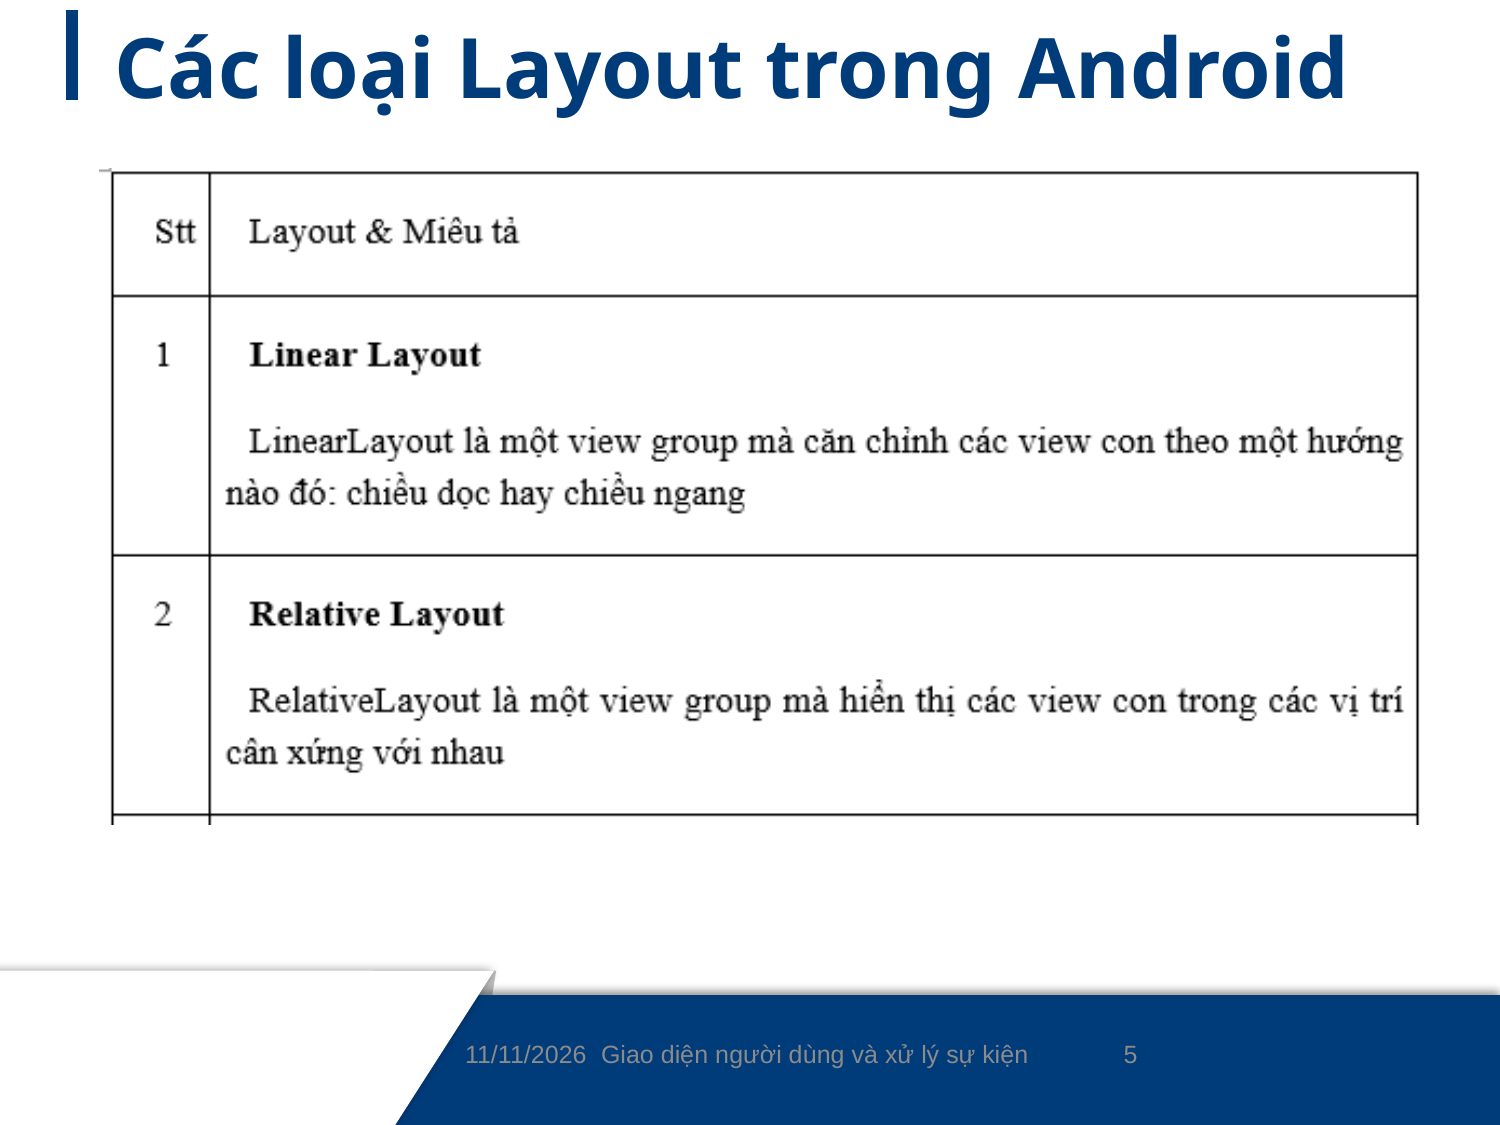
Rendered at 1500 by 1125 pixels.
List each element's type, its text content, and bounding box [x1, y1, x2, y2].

footer Giao diện người dùng và xử lý sự kiện [561, 1023, 815, 1084]
picture [99, 168, 1430, 825]
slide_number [450, 1023, 561, 1084]
slide_number 5 [815, 1023, 1153, 1084]
title Các loại Layout trong Android [99, 5, 1394, 138]
